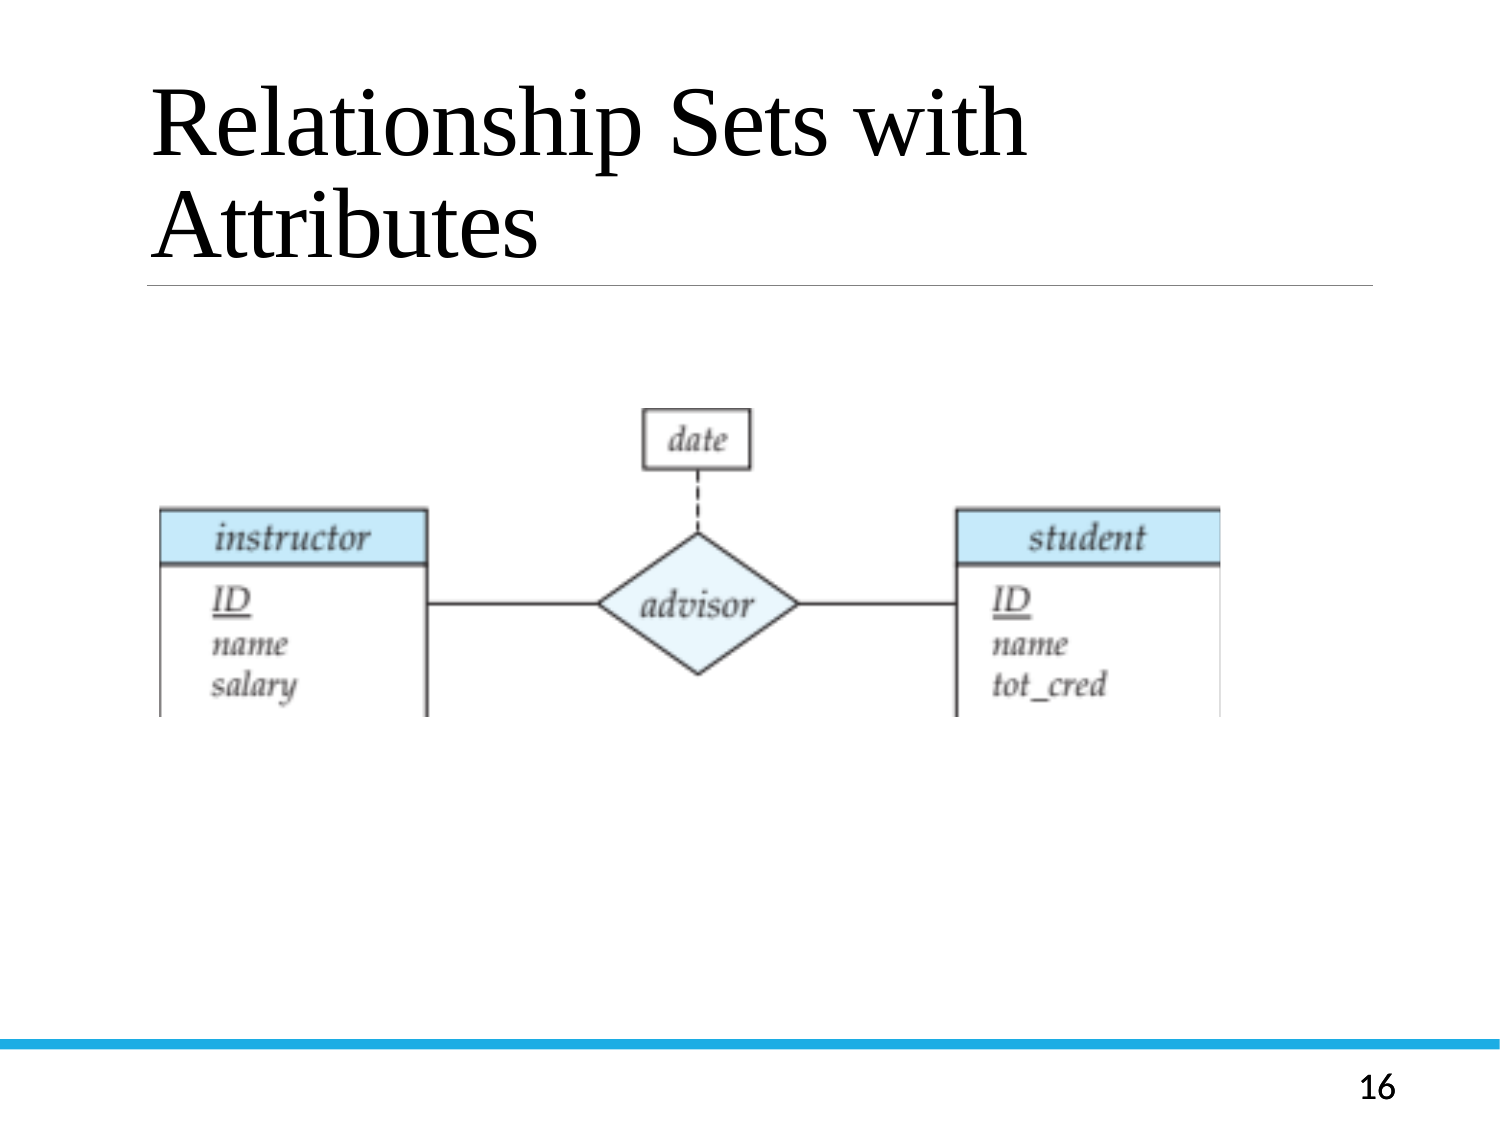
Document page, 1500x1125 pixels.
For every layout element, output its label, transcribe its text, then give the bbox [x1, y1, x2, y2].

title Relationship Sets with Attributes [135, 47, 1373, 285]
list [158, 408, 1221, 718]
